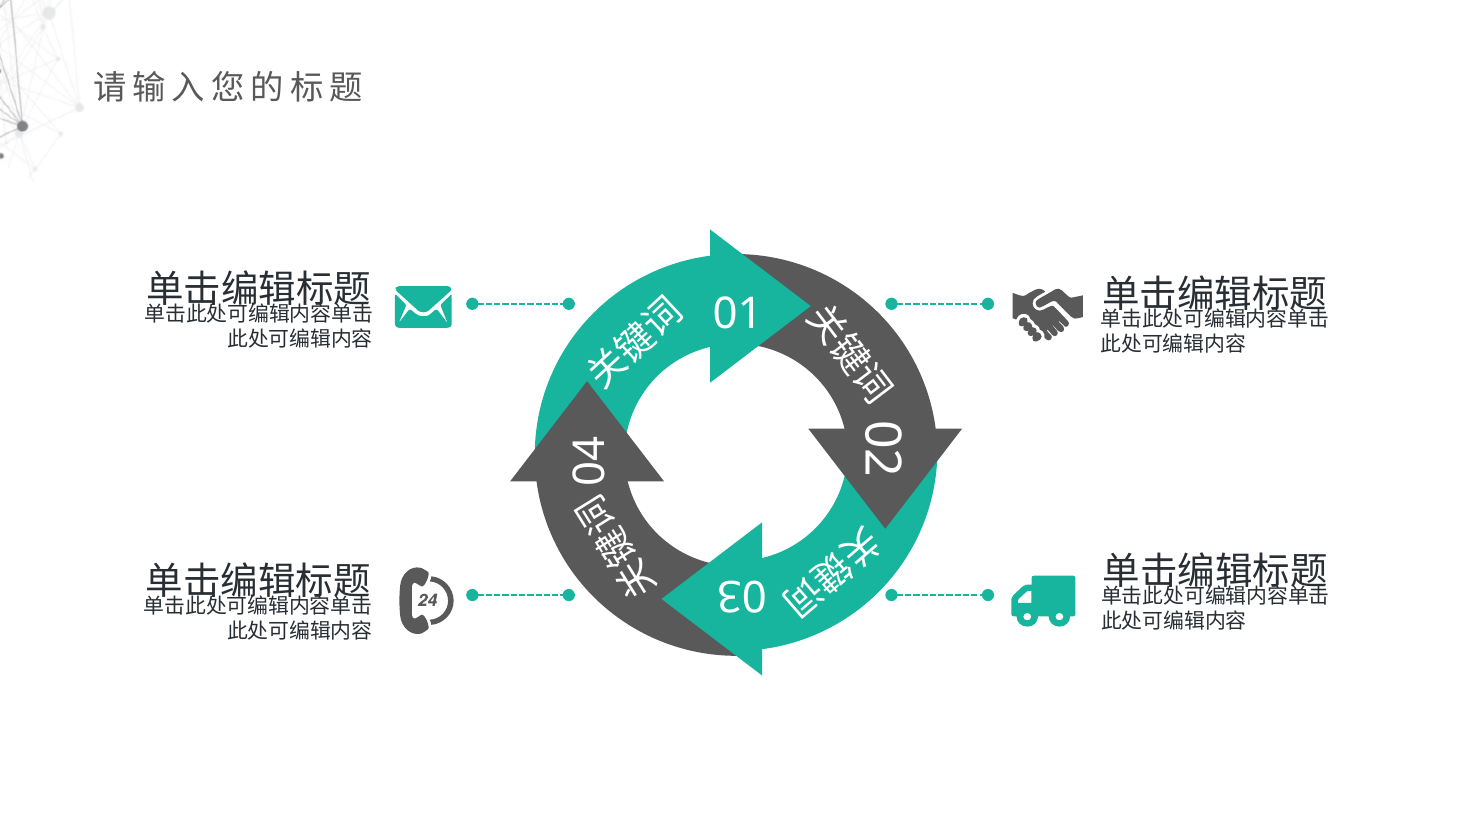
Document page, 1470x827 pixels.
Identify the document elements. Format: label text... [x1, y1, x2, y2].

text_box [399, 567, 429, 634]
text_box [395, 286, 452, 313]
text_box [429, 576, 454, 625]
text_box [1035, 288, 1083, 319]
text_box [115, 549, 388, 656]
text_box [1085, 263, 1358, 365]
text_box [1012, 288, 1070, 341]
text_box [394, 294, 452, 328]
picture [0, 0, 682, 257]
text_box [1011, 575, 1076, 627]
text_box [417, 593, 438, 606]
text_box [510, 229, 963, 676]
text_box [1018, 317, 1042, 342]
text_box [1086, 539, 1358, 642]
text_box 请输入您的标题 [78, 75, 379, 114]
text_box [116, 257, 388, 360]
